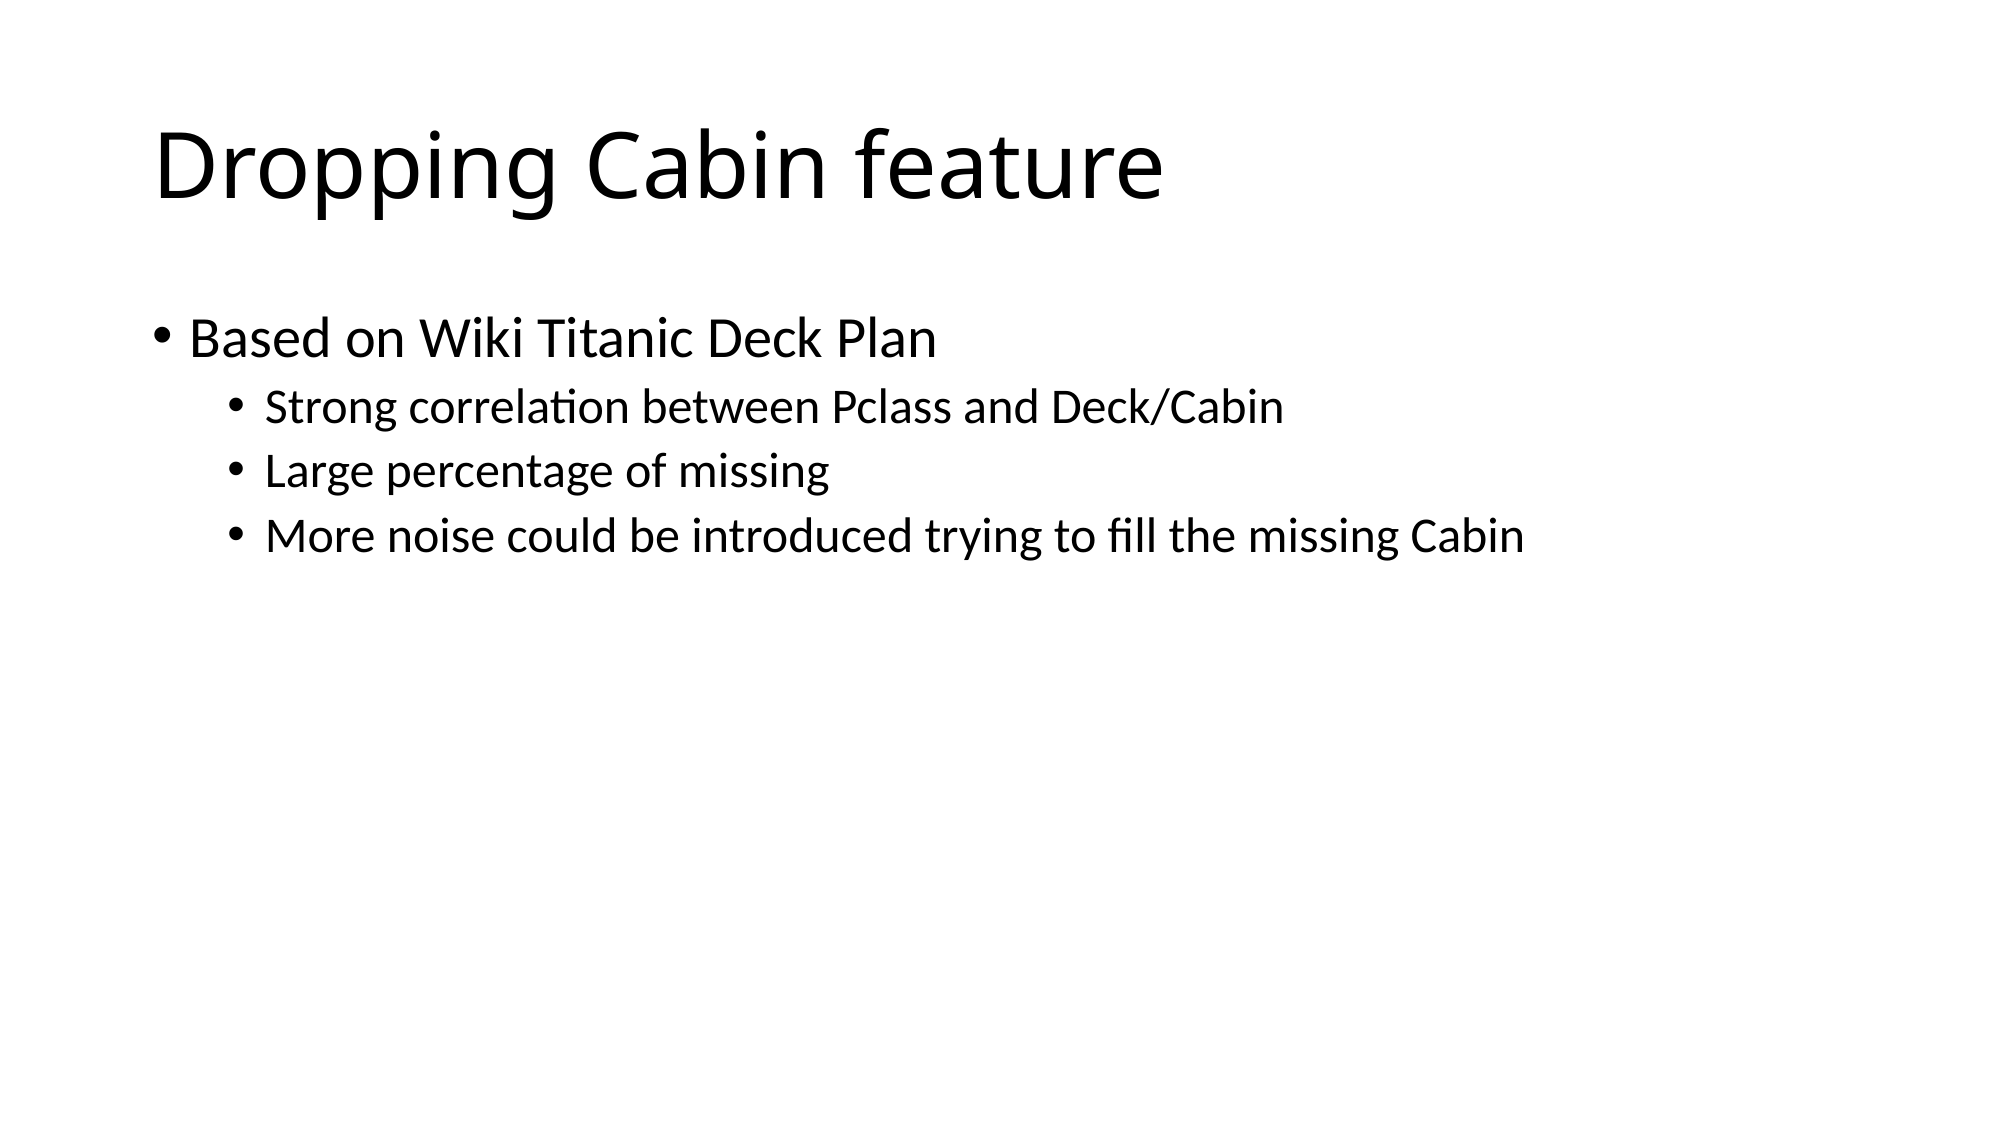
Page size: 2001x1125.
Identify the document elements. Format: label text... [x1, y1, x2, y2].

list Based on Wiki Titanic Deck Plan Strong correlation between Pclass and Deck/Cabin Large percentage of missing More noise could be introduced trying to fill the missing Cabin [137, 299, 1863, 1014]
title Dropping Cabin feature [137, 59, 1863, 278]
